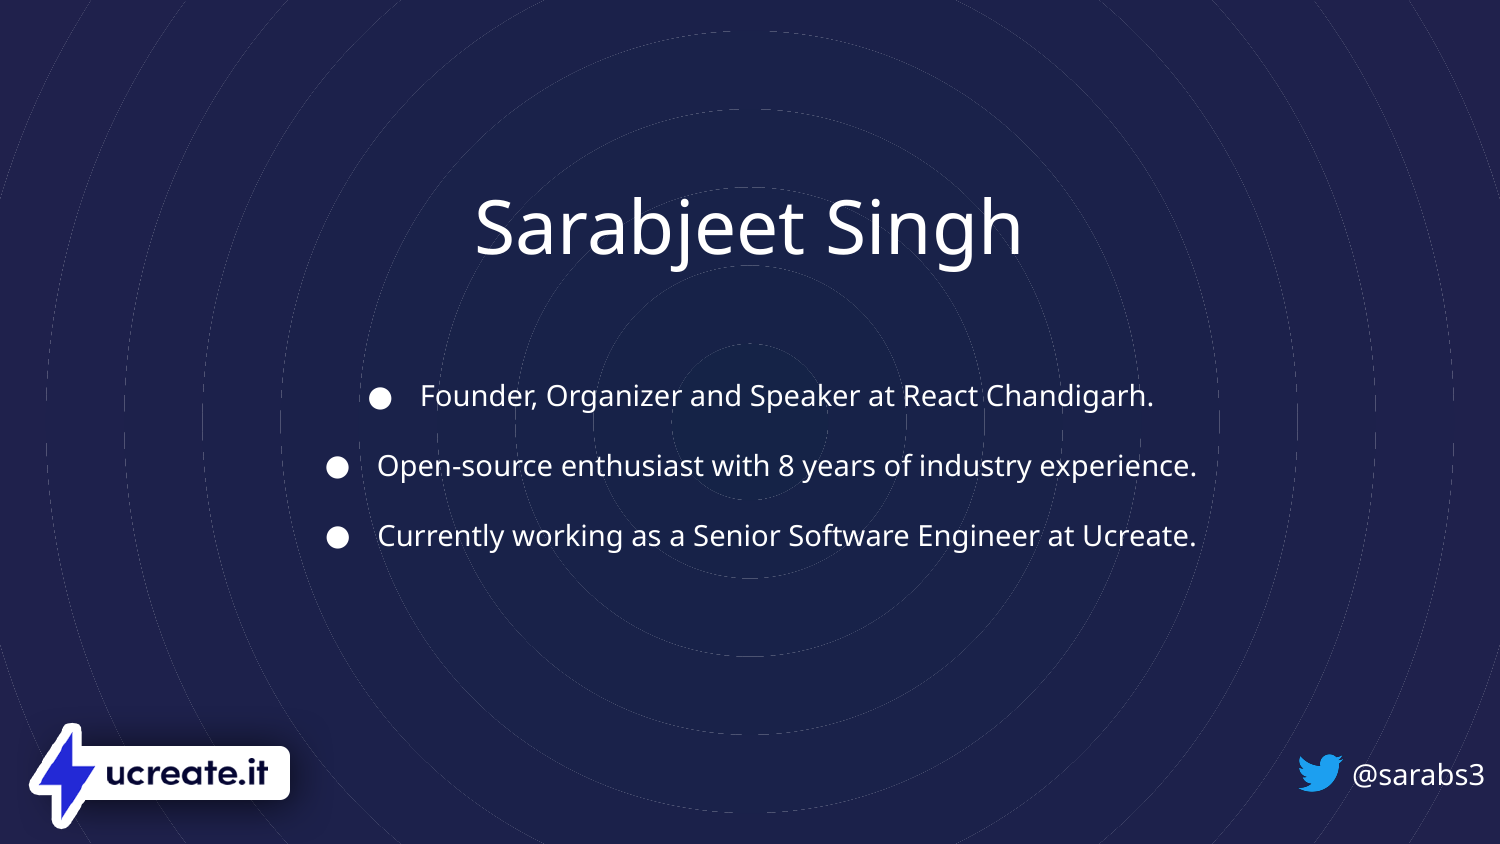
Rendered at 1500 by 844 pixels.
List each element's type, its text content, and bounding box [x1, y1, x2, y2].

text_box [1126, 708, 1500, 839]
text_box Founder, Organizer and Speaker at React Chandigarh. Open-source enthusiast with 8 years of industry experience. Currently working as a Senior Software Engineer at Ucreate. [217, 290, 1283, 604]
text_box Sarabjeet Singh [291, 122, 1209, 290]
picture [0, 682, 337, 844]
